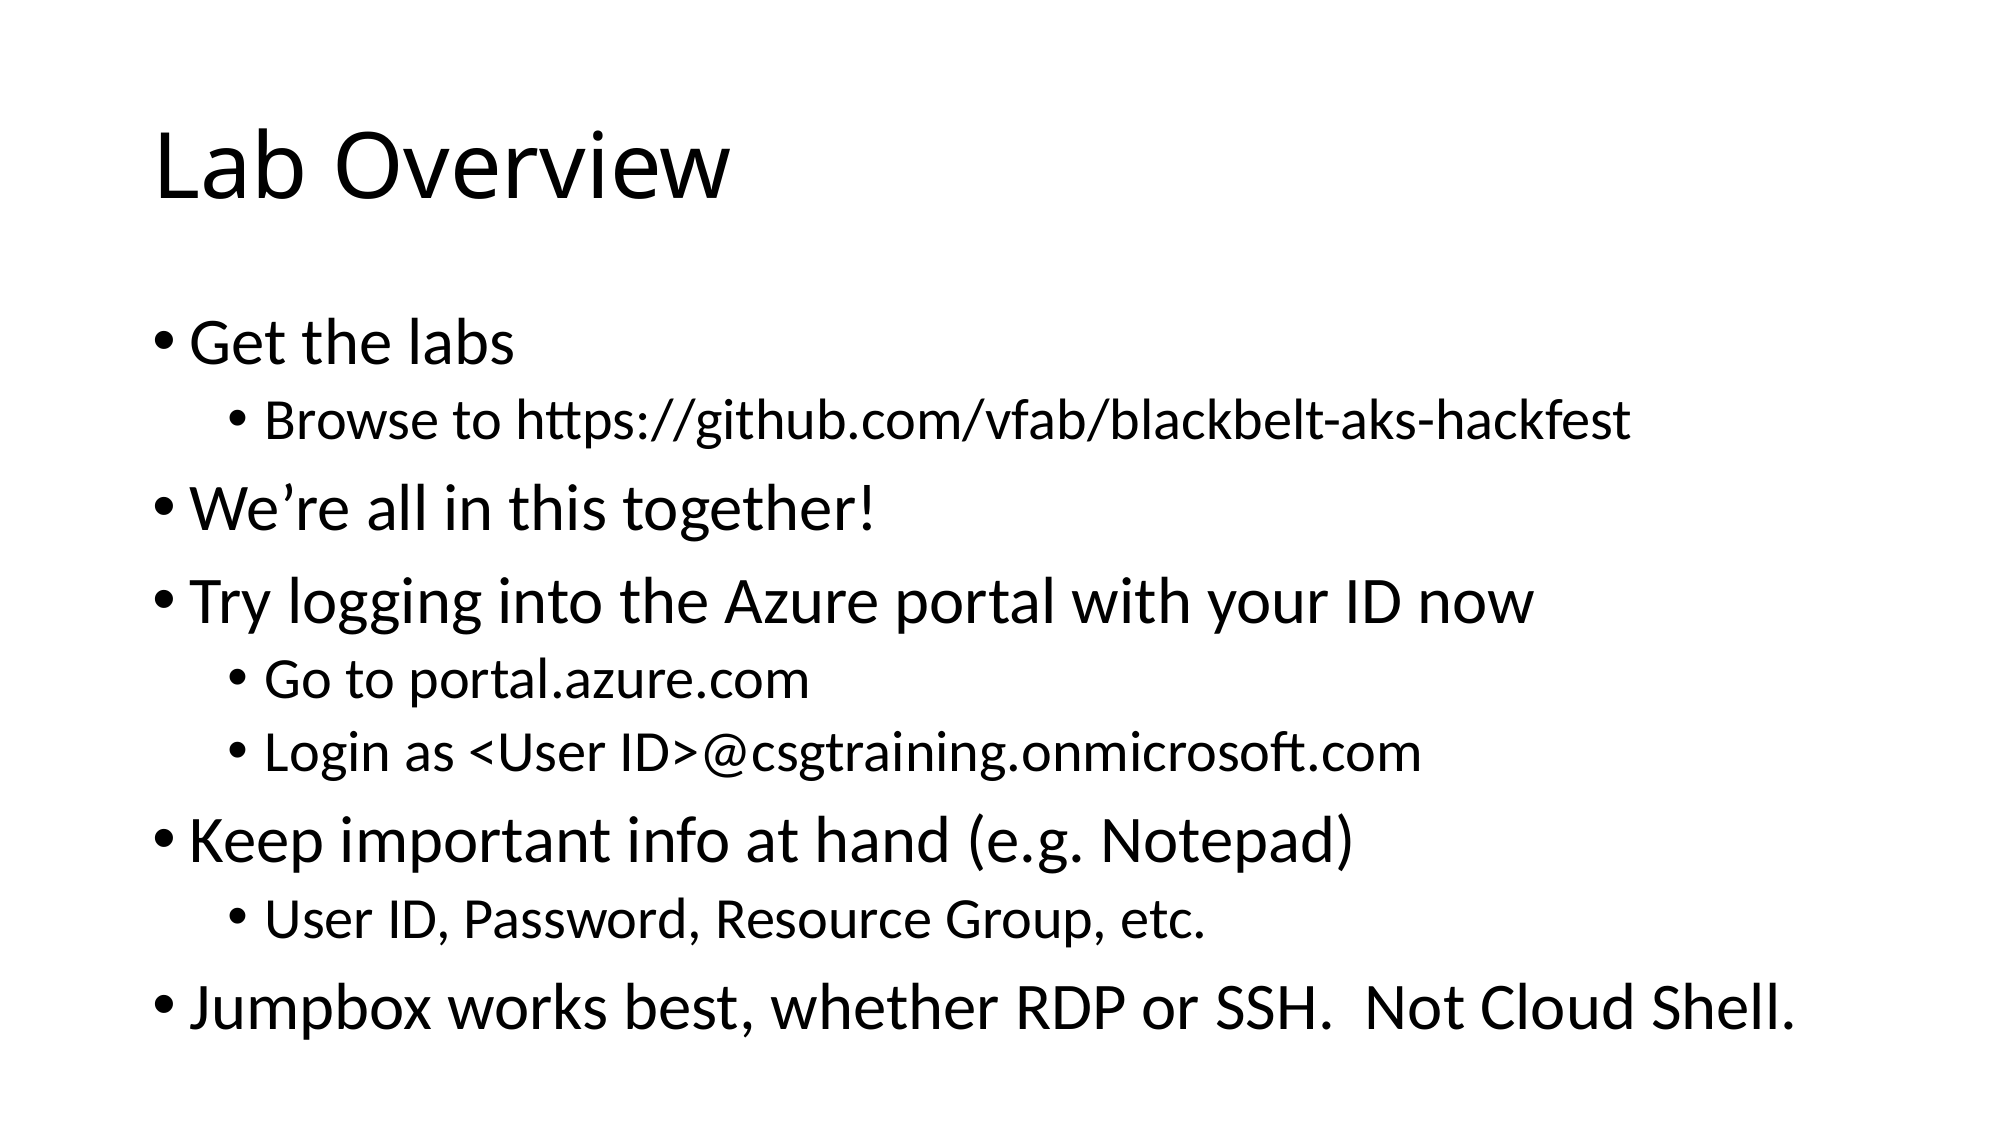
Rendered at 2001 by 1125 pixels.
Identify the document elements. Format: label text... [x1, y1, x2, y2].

list Get the labs Browse to https://github.com/vfab/blackbelt-aks-hackfest We’re all in this together! Try logging into the Azure portal with your ID now Go to portal.azure.com Login as <User ID>@csgtraining.onmicrosoft.com Keep important info at hand (e.g. Notepad) User ID, Password, Resource Group, etc. Jumpbox works best, whether RDP or SSH. Not Cloud Shell. [137, 299, 1863, 1117]
title Lab Overview [137, 59, 1863, 278]
